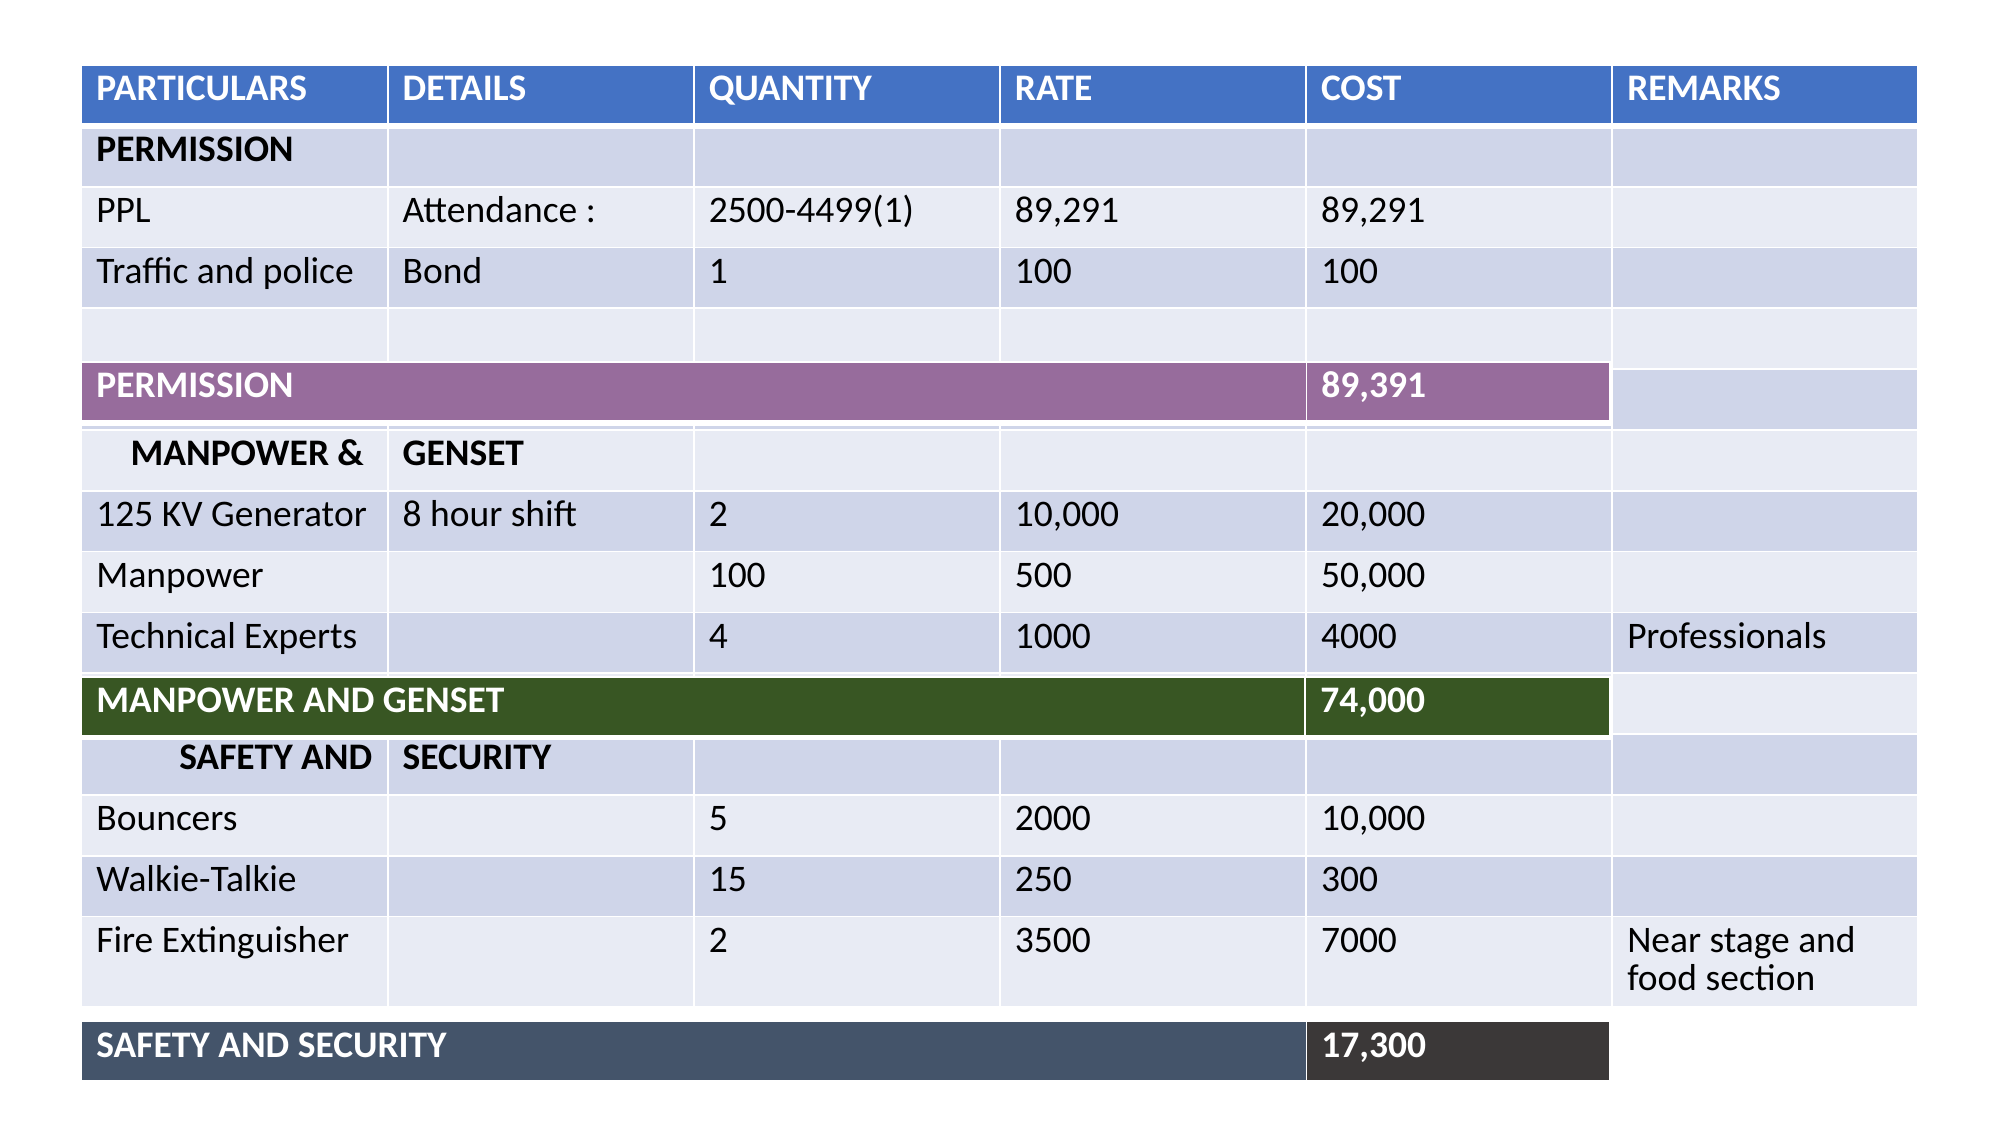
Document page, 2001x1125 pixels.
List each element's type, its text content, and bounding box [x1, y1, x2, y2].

table_cell PPL [82, 188, 387, 247]
table_cell 125 KV Generator [82, 492, 387, 551]
table_cell 2 [695, 492, 999, 551]
table_cell 2 [695, 917, 999, 1006]
table_cell 100 [695, 552, 999, 612]
table_cell [389, 129, 693, 186]
table_cell Bond [389, 248, 693, 307]
table_cell 4 [695, 613, 999, 672]
table_cell [695, 431, 999, 490]
table_cell 100 [1307, 248, 1611, 307]
table_header COST [1307, 66, 1611, 123]
table_cell [1613, 309, 1917, 368]
table_cell [1613, 735, 1917, 794]
table_header QUANTITY [695, 66, 999, 123]
table_cell [1001, 740, 1305, 794]
table_cell 2500-4499(1) [695, 188, 999, 247]
table_cell [1307, 309, 1611, 361]
table_cell SECURITY [389, 740, 693, 794]
table_cell [695, 129, 999, 186]
table_cell 20,000 [1307, 492, 1611, 551]
table_cell [1613, 552, 1917, 612]
table_cell Fire Extinguisher [82, 917, 387, 1006]
table_cell [389, 309, 693, 361]
table_cell [1613, 431, 1917, 490]
table_cell [1613, 370, 1917, 429]
table_cell [1613, 796, 1917, 855]
table_cell [389, 857, 693, 916]
table_cell 50,000 [1307, 552, 1611, 612]
table_cell 7000 [1307, 917, 1611, 1006]
table_header MANPOWER AND GENSET [82, 678, 1304, 735]
table_cell SAFETY AND [82, 740, 387, 794]
table_cell Manpower [82, 552, 387, 612]
table_cell 300 [1307, 857, 1611, 916]
table_cell [389, 613, 693, 672]
table_cell [1613, 248, 1917, 307]
table_cell [1001, 129, 1305, 186]
table_cell Bouncers [82, 796, 387, 855]
table_cell Walkie-Talkie [82, 857, 387, 916]
table_header 89,391 [1307, 363, 1609, 420]
table_header 74,000 [1306, 678, 1609, 735]
table_cell 100 [1001, 248, 1305, 307]
table_cell 3500 [1001, 917, 1305, 1006]
table_cell 8 hour shift [389, 492, 693, 551]
table_cell 4000 [1307, 613, 1611, 672]
table_cell 1000 [1001, 613, 1305, 672]
table_cell Attendance : [389, 188, 693, 247]
table_cell 5 [695, 796, 999, 855]
table_cell [1613, 129, 1917, 186]
table_header PERMISSION [82, 363, 1306, 420]
table_cell [1613, 857, 1917, 916]
table_cell [389, 917, 693, 1006]
table_cell [1613, 492, 1917, 551]
table_cell [1307, 431, 1611, 490]
table_cell [1001, 431, 1305, 490]
table_cell [1613, 188, 1917, 247]
table_cell [695, 309, 999, 361]
table_cell PERMISSION [82, 129, 387, 186]
table_header REMARKS [1613, 66, 1917, 123]
table_cell [1307, 129, 1611, 186]
table_cell 15 [695, 857, 999, 916]
table_cell 89,291 [1307, 188, 1611, 247]
table_cell 1 [695, 248, 999, 307]
table_cell Technical Experts [82, 613, 387, 672]
table_cell 2000 [1001, 796, 1305, 855]
table_header PARTICULARS [82, 66, 387, 123]
table_cell [82, 309, 387, 361]
table_cell Near stage and food section [1613, 917, 1917, 1006]
table_header RATE [1001, 66, 1305, 123]
table_header 17,300 [1307, 1022, 1609, 1080]
table_header DETAILS [389, 66, 693, 123]
table_cell 250 [1001, 857, 1305, 916]
table_cell 89,291 [1001, 188, 1305, 247]
table_cell [389, 796, 693, 855]
table_cell 10,000 [1001, 492, 1305, 551]
table_header SAFETY AND SECURITY [82, 1022, 1306, 1080]
table_cell [695, 740, 999, 794]
table_cell 10,000 [1307, 796, 1611, 855]
table_cell Professionals [1613, 613, 1917, 672]
table_cell [1613, 674, 1917, 733]
table_cell [1307, 740, 1611, 794]
table_cell Traffic and police [82, 248, 387, 307]
table_cell MANPOWER & [82, 431, 387, 490]
table_cell [389, 552, 693, 612]
table_cell 500 [1001, 552, 1305, 612]
table_cell GENSET [389, 431, 693, 490]
table_cell [1001, 309, 1305, 361]
